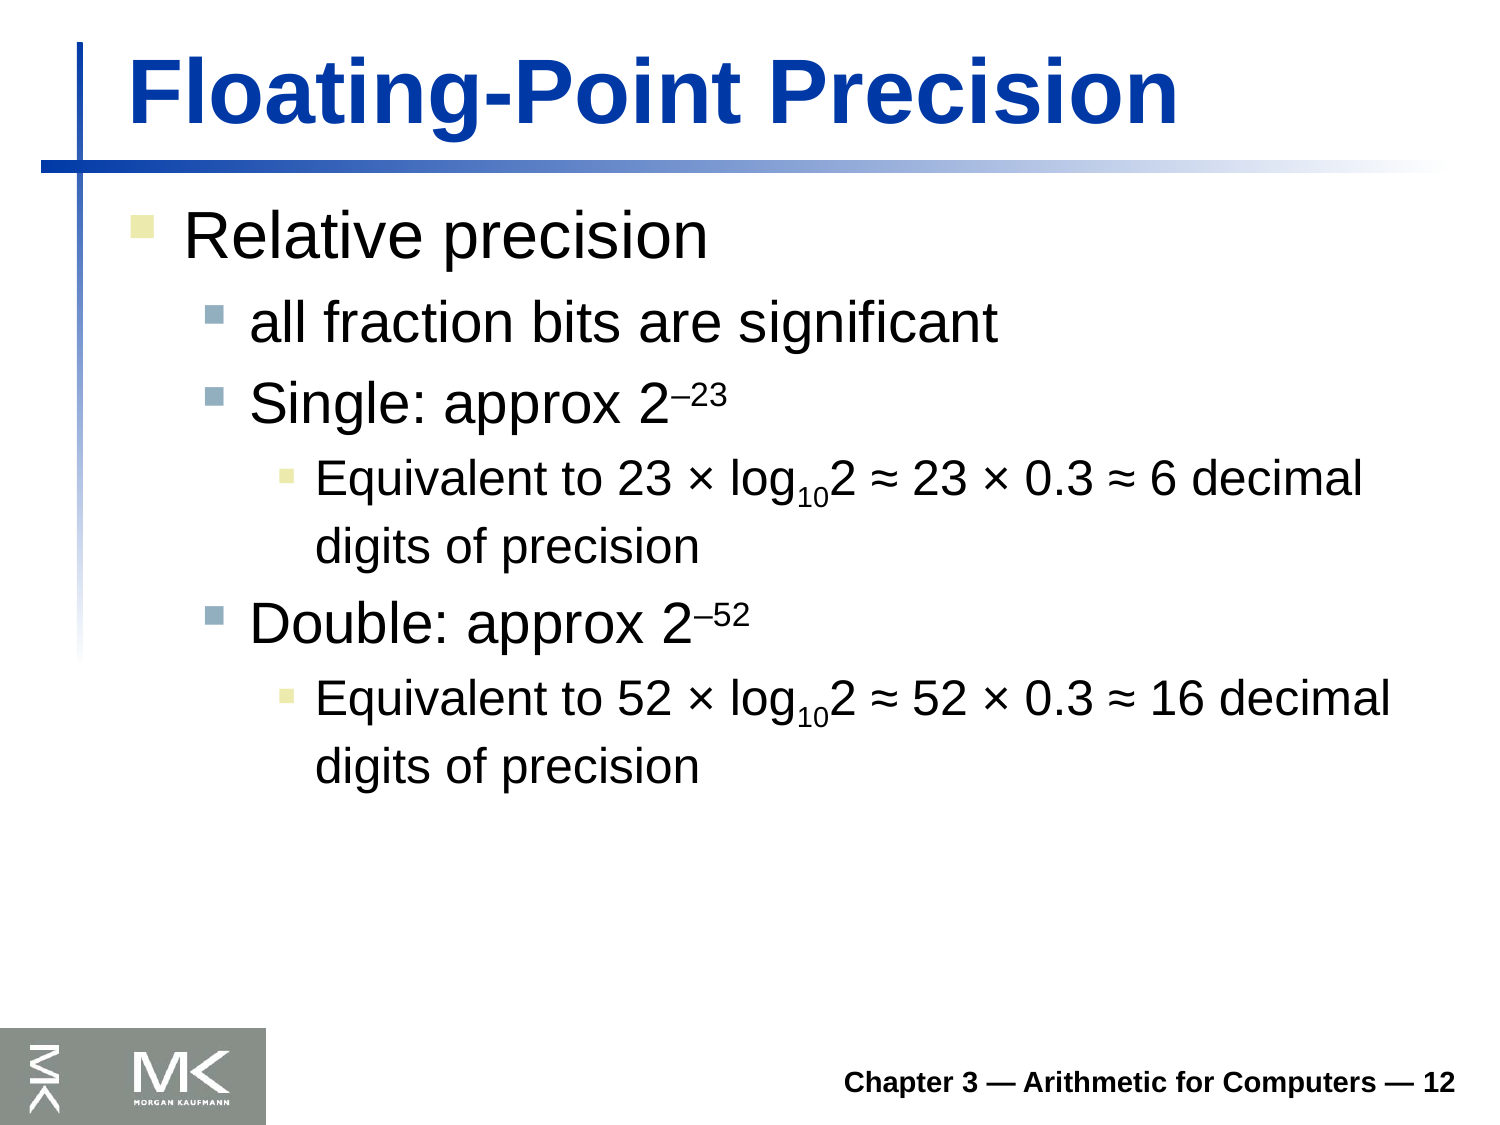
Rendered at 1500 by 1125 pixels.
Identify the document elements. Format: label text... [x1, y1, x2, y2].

picture [0, 1028, 266, 1125]
list Relative precision all fraction bits are significant Single: approx 2–23 Equivalent to 23 × log102 ≈ 23 × 0.3 ≈ 6 decimal digits of precision Double: approx 2–52 Equivalent to 52 × log102 ≈ 52 × 0.3 ≈ 16 decimal digits of precision [112, 184, 1469, 1024]
title Floating-Point Precision [112, 23, 1468, 149]
footer Chapter 3 — Arithmetic for Computers — 12 [277, 1046, 1471, 1106]
